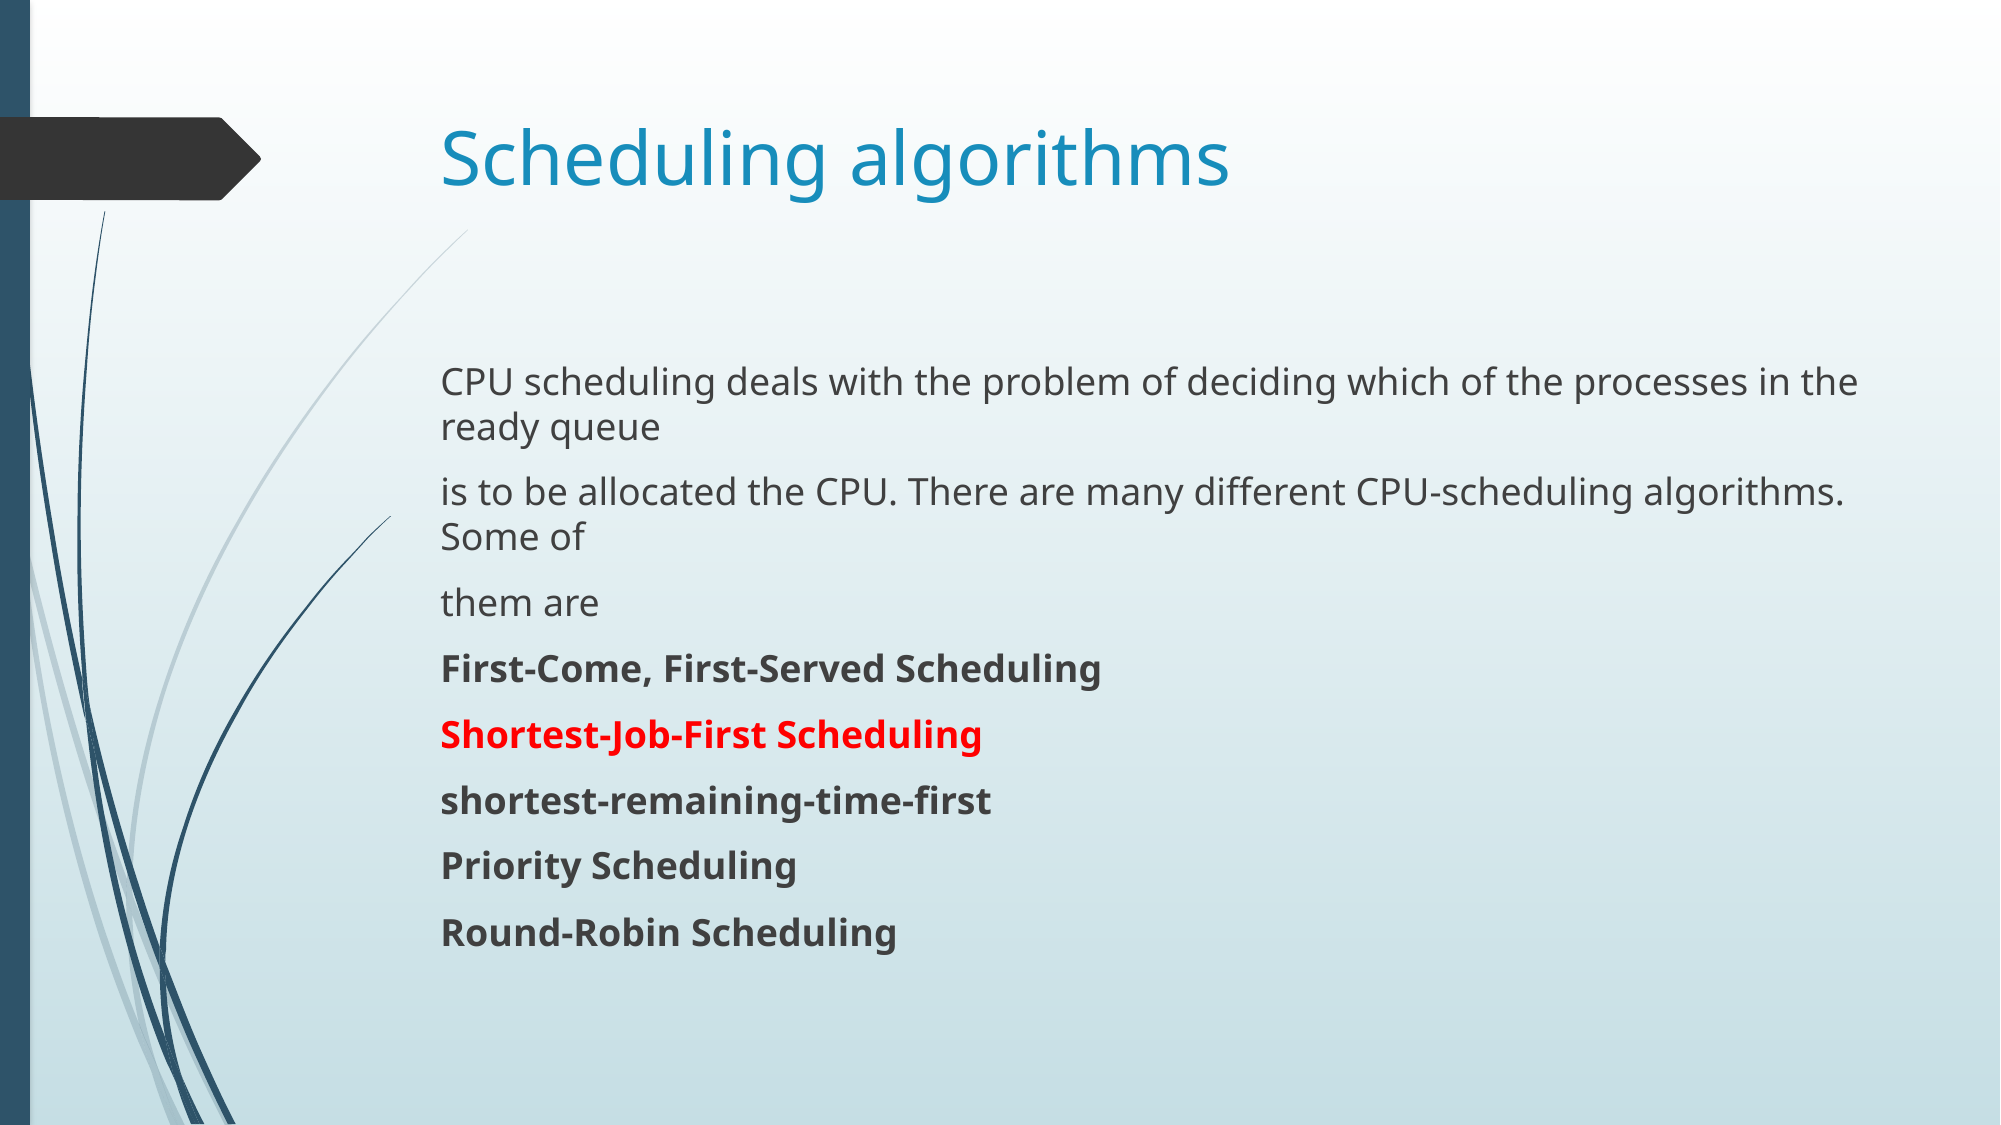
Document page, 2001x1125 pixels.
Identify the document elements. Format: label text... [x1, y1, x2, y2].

title Scheduling algorithms [425, 102, 1888, 313]
list CPU scheduling deals with the problem of deciding which of the processes in the ready queue is to be allocated the CPU. There are many different CPU-scheduling algorithms. Some of them are First-Come, First-Served Scheduling Shortest-Job-First Scheduling shortest-remaining-time-first Priority Scheduling Round-Robin Scheduling [425, 350, 1888, 970]
